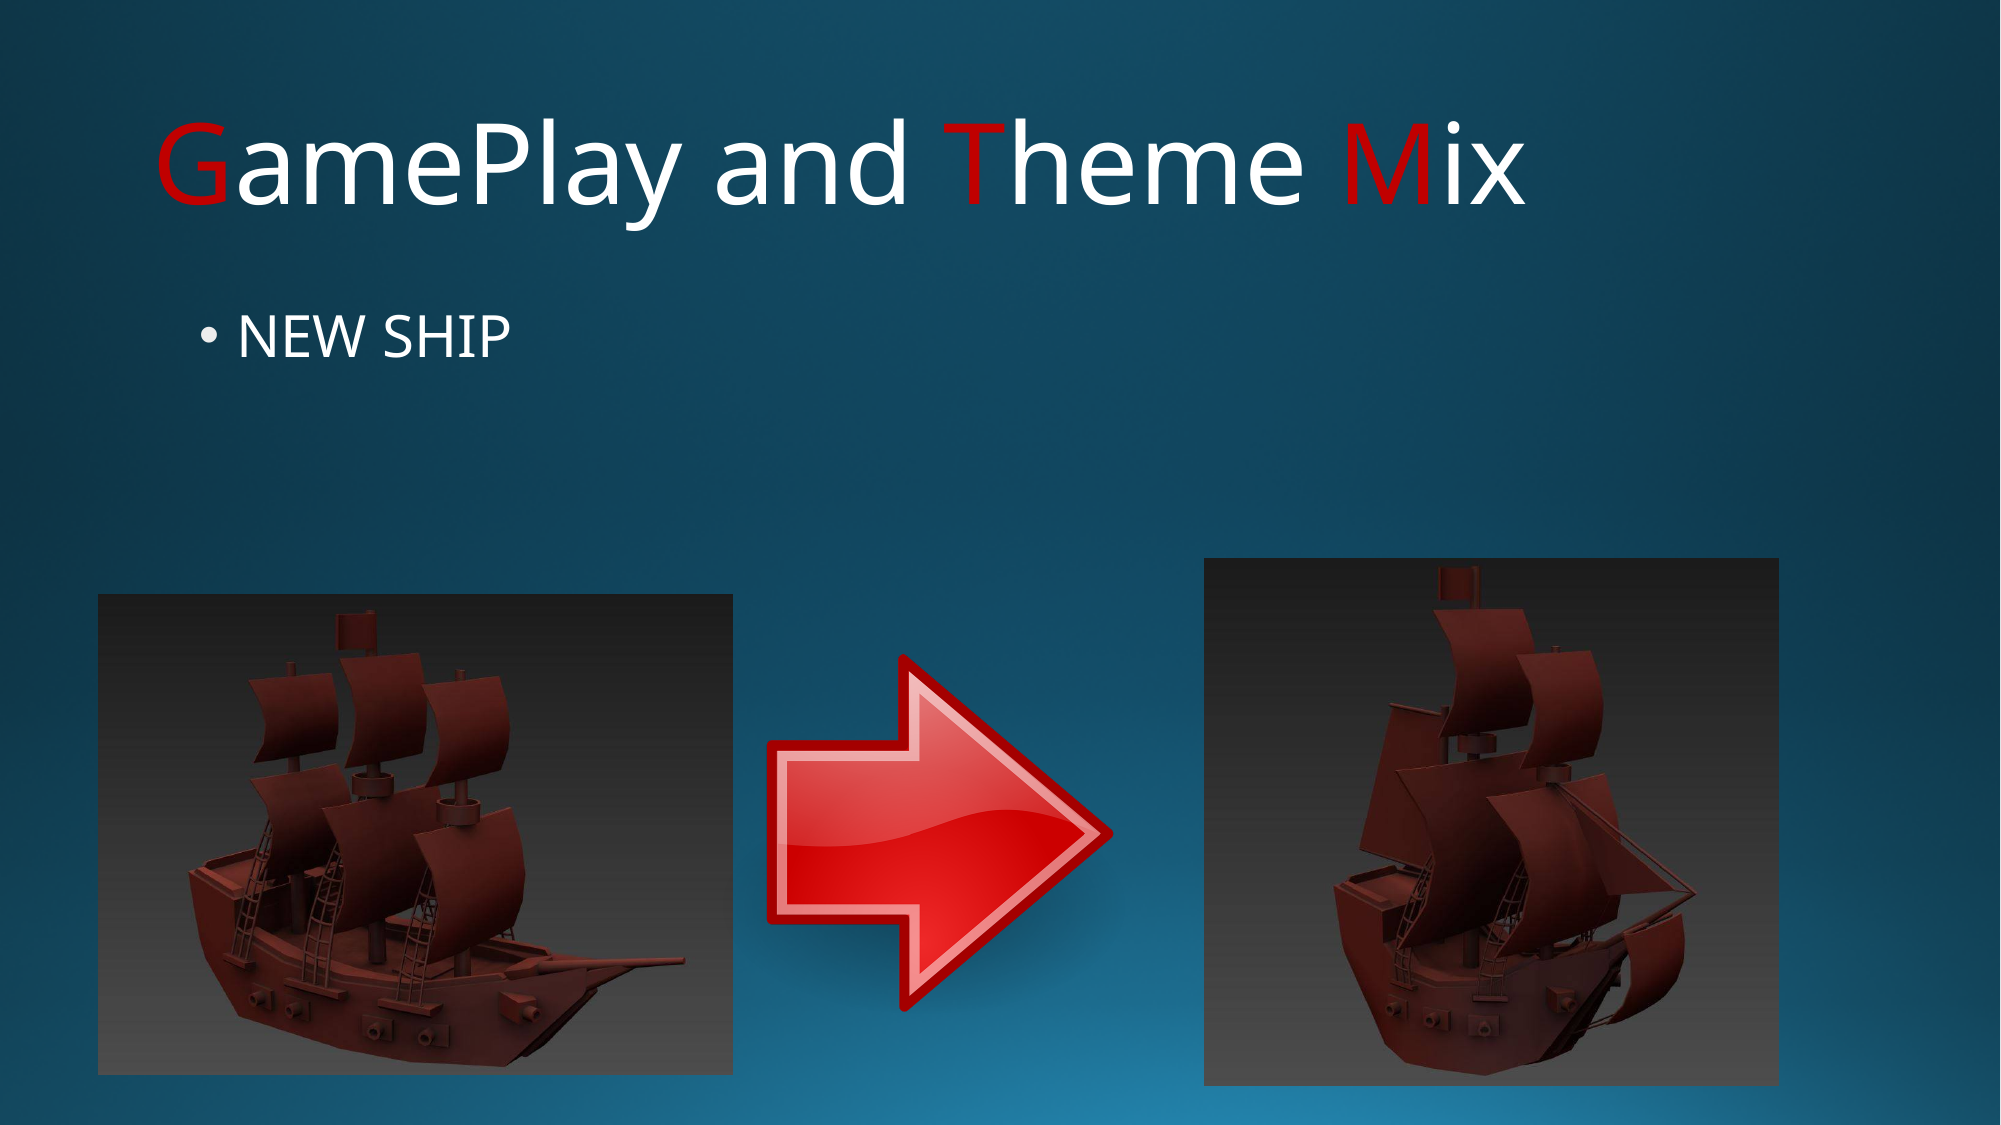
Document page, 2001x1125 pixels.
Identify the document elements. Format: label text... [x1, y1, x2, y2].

title GamePlay and Theme Mix [137, 59, 1863, 278]
list NEW SHIP [183, 299, 1863, 573]
picture [0, 0, 2001, 1125]
